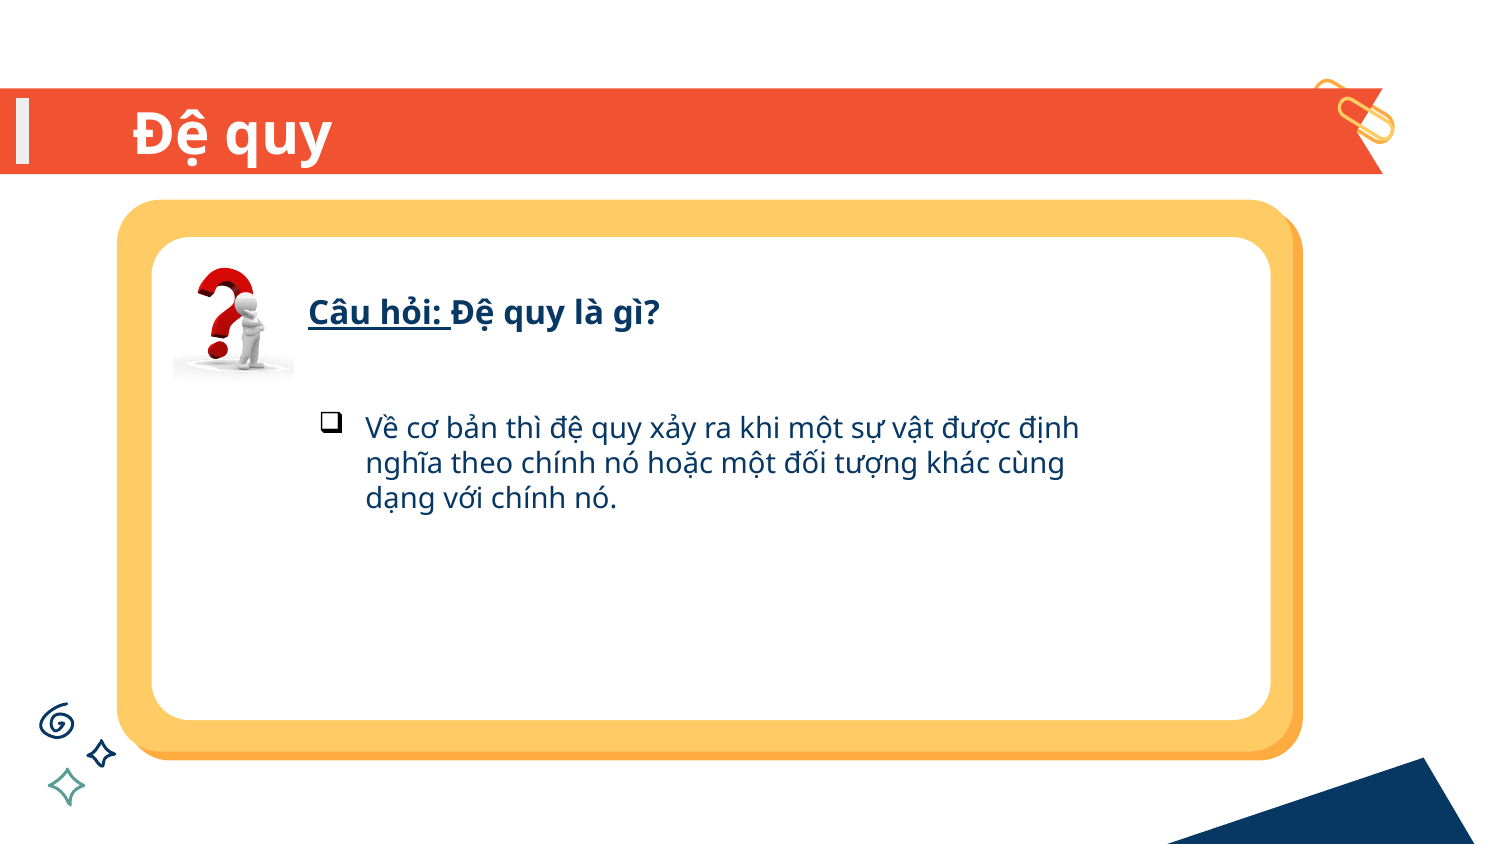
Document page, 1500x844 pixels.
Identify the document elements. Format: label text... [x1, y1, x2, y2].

picture [172, 260, 294, 382]
text_box Câu hỏi: Đệ quy là gì? [298, 276, 1271, 367]
title Đệ quy [116, 92, 1383, 171]
text_box [136, 216, 1303, 761]
text_box [151, 237, 1271, 721]
text_box [116, 199, 1294, 752]
subtitle Về cơ bản thì đệ quy xảy ra khi một sự vật được định nghĩa theo chính nó hoặc một đối tượng khác cùng dạng với chính nó. [303, 394, 1152, 528]
